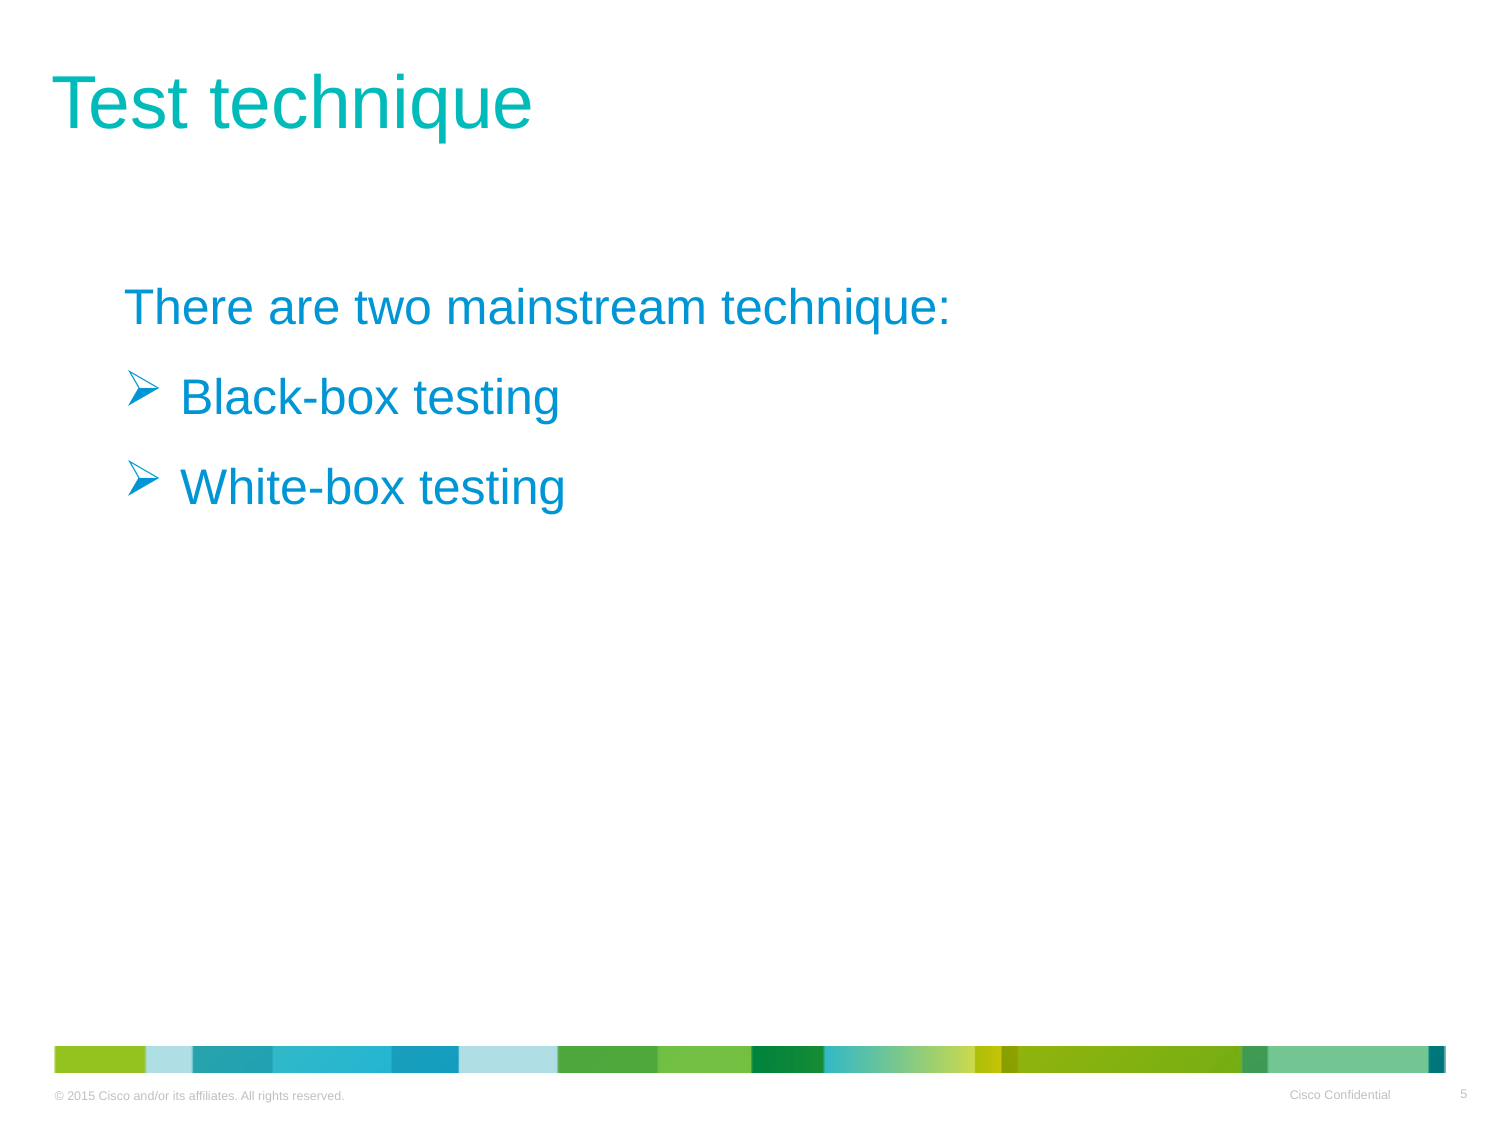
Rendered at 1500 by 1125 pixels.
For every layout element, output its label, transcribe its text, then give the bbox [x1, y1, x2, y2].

text_box Test technique [37, 54, 1447, 150]
picture [54, 1046, 1446, 1073]
text_box There are two mainstream technique: Black-box testing White-box testing [109, 237, 1447, 523]
